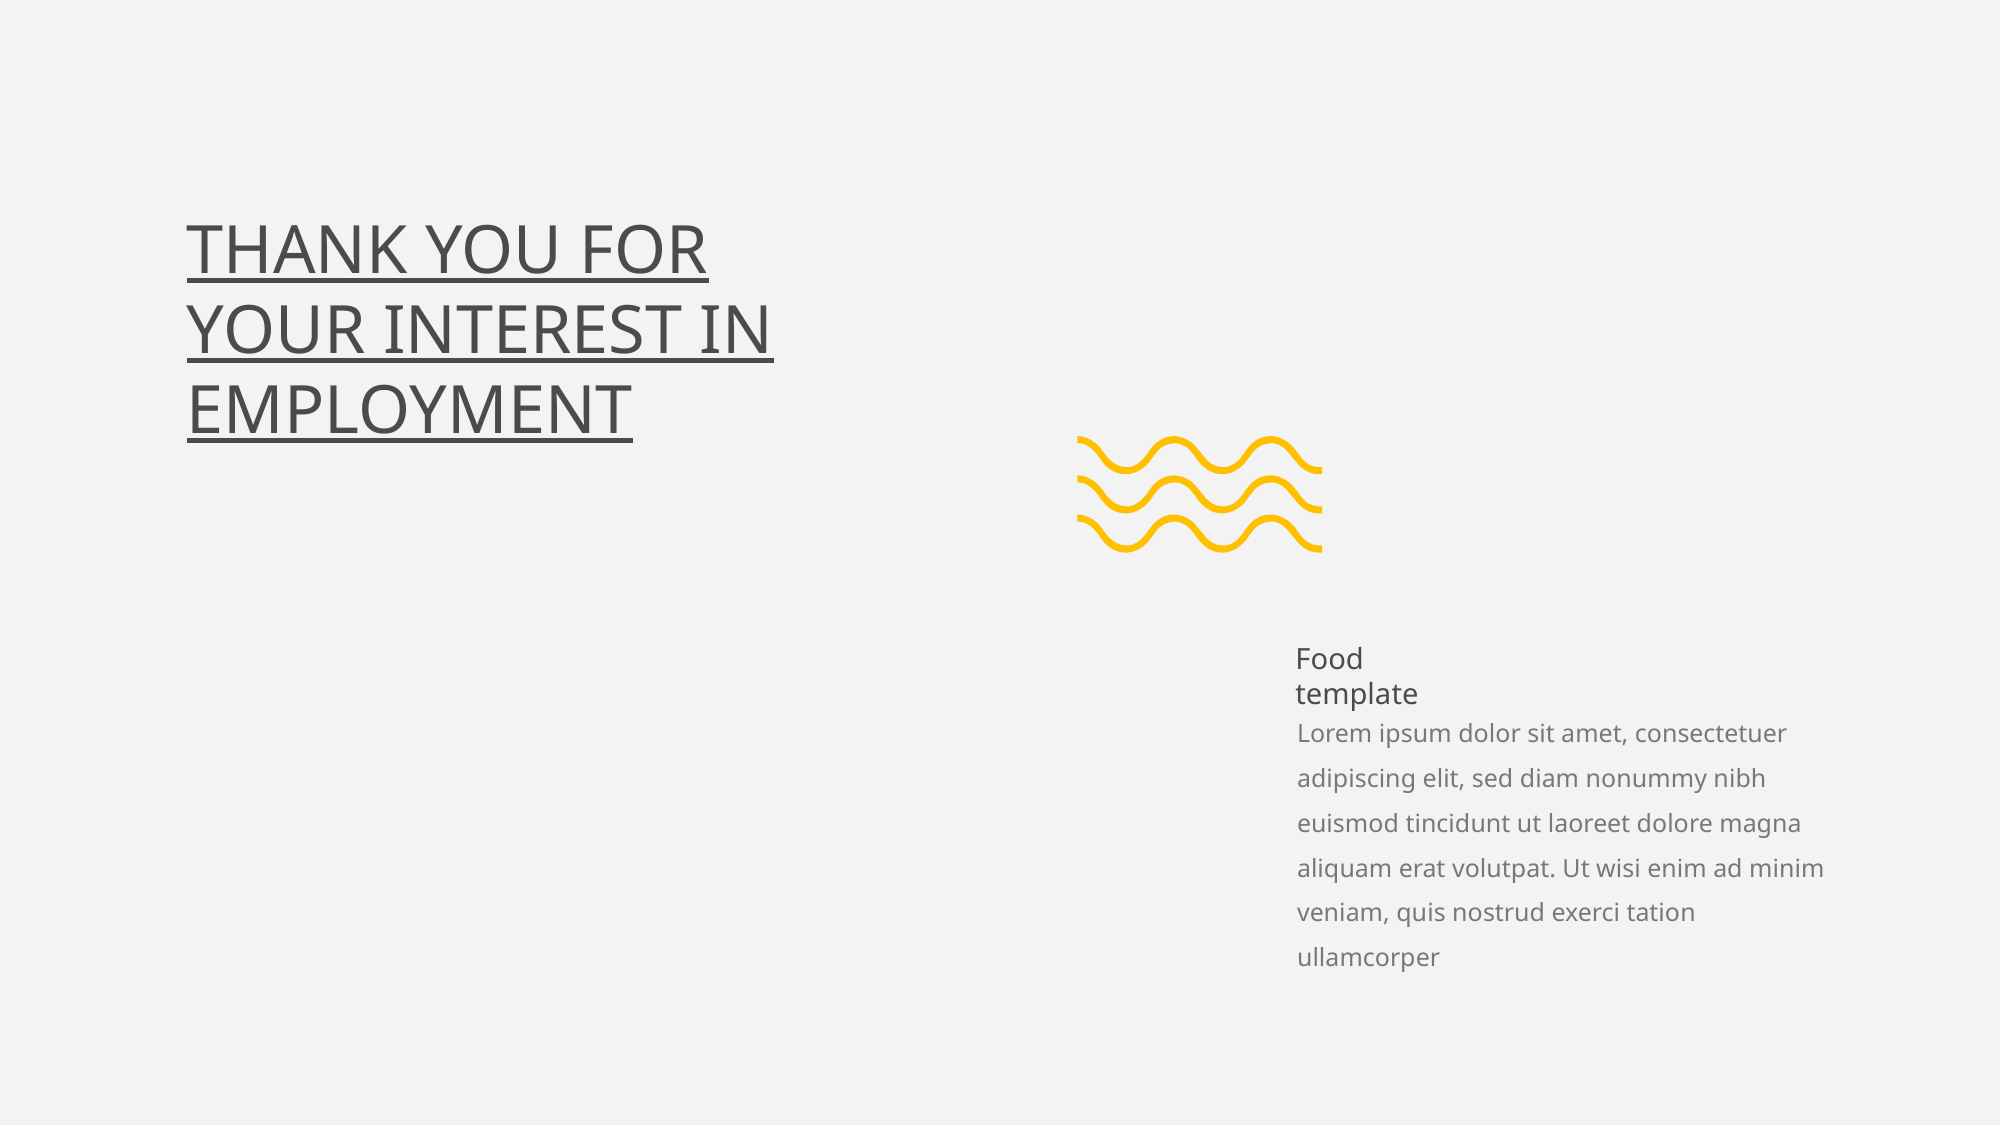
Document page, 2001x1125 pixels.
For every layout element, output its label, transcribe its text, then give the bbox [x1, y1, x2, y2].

picture [124, 374, 1200, 1125]
text_box Food template [1295, 640, 1488, 711]
text_box Lorem ipsum dolor sit amet, consectetuer adipiscing elit, sed diam nonummy nibh euismod tincidunt ut laoreet dolore magna aliquam erat volutpat. Ut wisi enim ad minim veniam, quis nostrud exerci tation ullamcorper [1282, 695, 1855, 959]
text_box THANK YOU FOR YOUR INTEREST IN EMPLOYMENT [186, 206, 822, 374]
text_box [1200, 436, 1323, 553]
